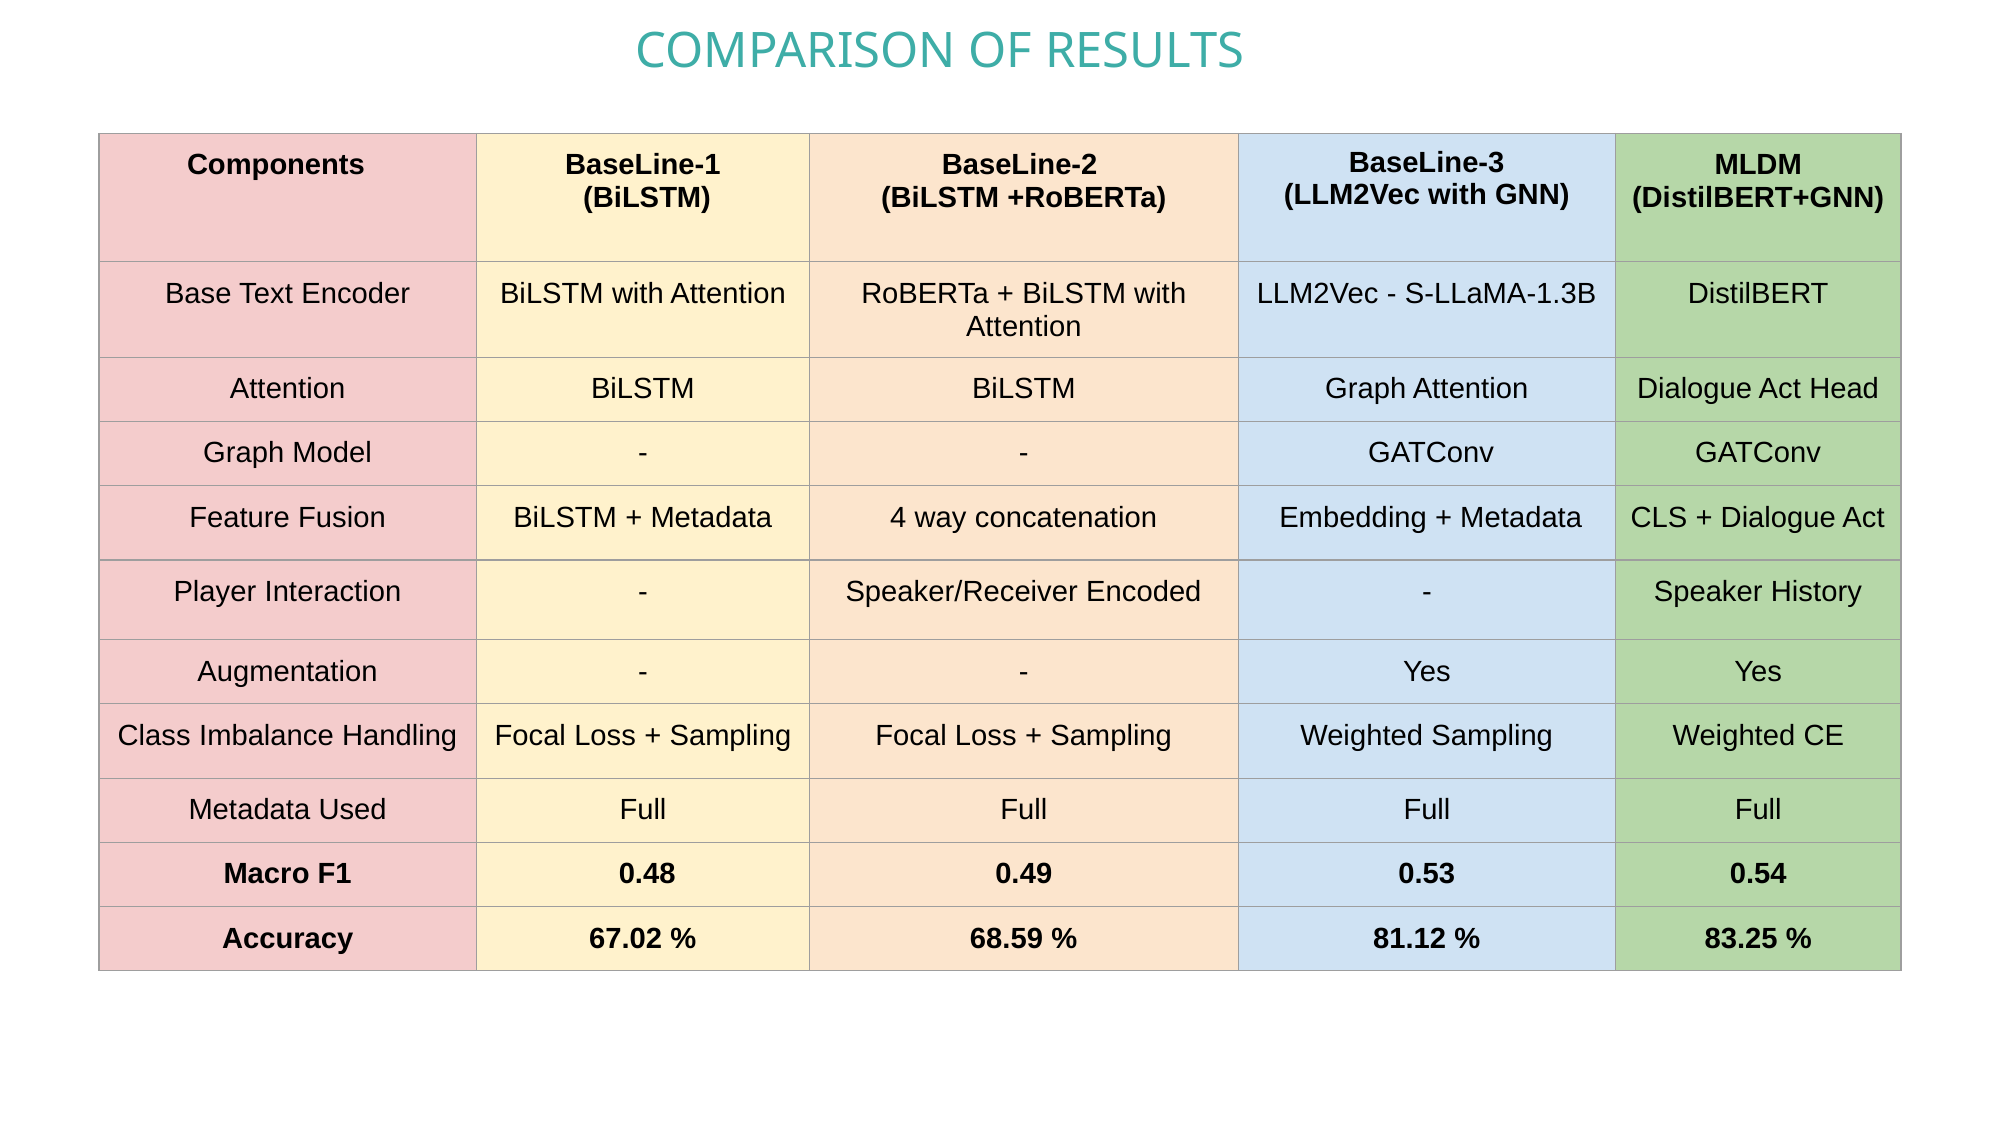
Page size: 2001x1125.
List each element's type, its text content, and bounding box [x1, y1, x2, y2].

table_cell - [810, 422, 1238, 485]
table_cell 0.54 [1616, 843, 1900, 906]
table_cell - [477, 561, 809, 639]
table_cell Full [810, 779, 1238, 842]
table_cell Full [477, 779, 809, 842]
table_cell Yes [1239, 640, 1615, 703]
title COMPARISON OF RESULTS [620, 17, 1380, 86]
table_cell BiLSTM + Metadata [477, 486, 809, 559]
table_cell CLS + Dialogue Act [1616, 486, 1900, 559]
table_cell Attention [100, 358, 476, 421]
table_cell Embedding + Metadata [1239, 486, 1615, 559]
table_cell Graph Attention [1239, 358, 1615, 421]
table_cell GATConv [1239, 422, 1615, 485]
table_cell Feature Fusion [100, 486, 476, 559]
table_cell 0.49 [810, 843, 1238, 906]
table_cell Focal Loss + Sampling [477, 704, 809, 778]
table_cell Yes [1616, 640, 1900, 703]
table_cell BiLSTM [810, 358, 1238, 421]
table_cell BiLSTM [477, 358, 809, 421]
table_cell LLM2Vec - S-LLaMA-1.3B [1239, 262, 1615, 357]
table_cell Full [1616, 779, 1900, 842]
table_cell Dialogue Act Head [1616, 358, 1900, 421]
table_header BaseLine-3 (LLM2Vec with GNN) [1239, 134, 1615, 261]
table_cell Macro F1 [100, 843, 476, 906]
table_cell - [810, 640, 1238, 703]
table_cell Focal Loss + Sampling [810, 704, 1238, 778]
table_cell Weighted CE [1616, 704, 1900, 778]
table_header MLDM (DistilBERT+GNN) [1616, 134, 1900, 261]
table_cell - [477, 422, 809, 485]
table_cell Metadata Used [100, 779, 476, 842]
table_cell Player Interaction [100, 561, 476, 639]
table_cell Speaker History [1616, 561, 1900, 639]
table_header Components [100, 134, 476, 261]
table_cell 0.48 [477, 843, 809, 906]
table_cell - [477, 640, 809, 703]
table_cell Speaker/Receiver Encoded [810, 561, 1238, 639]
table_cell Weighted Sampling [1239, 704, 1615, 778]
table_cell 0.53 [1239, 843, 1615, 906]
table_cell Augmentation [100, 640, 476, 703]
table_cell Accuracy [100, 907, 476, 970]
table_cell 81.12 % [1239, 907, 1615, 970]
table_cell 68.59 % [810, 907, 1238, 970]
table_header BaseLine-1 (BiLSTM) [477, 134, 809, 261]
table_cell Class Imbalance Handling [100, 704, 476, 778]
table_cell Base Text Encoder [100, 262, 476, 357]
table_cell DistilBERT [1616, 262, 1900, 357]
table_cell RoBERTa + BiLSTM with Attention [810, 262, 1238, 357]
table_cell BiLSTM with Attention [477, 262, 809, 357]
table_cell Graph Model [100, 422, 476, 485]
table_cell 67.02 % [477, 907, 809, 970]
table_header BaseLine-2 (BiLSTM +RoBERTa) [810, 134, 1238, 261]
table_cell GATConv [1616, 422, 1900, 485]
table_cell 4 way concatenation [810, 486, 1238, 559]
table_cell - [1239, 561, 1615, 639]
table_cell 83.25 % [1616, 907, 1900, 970]
table_cell Full [1239, 779, 1615, 842]
